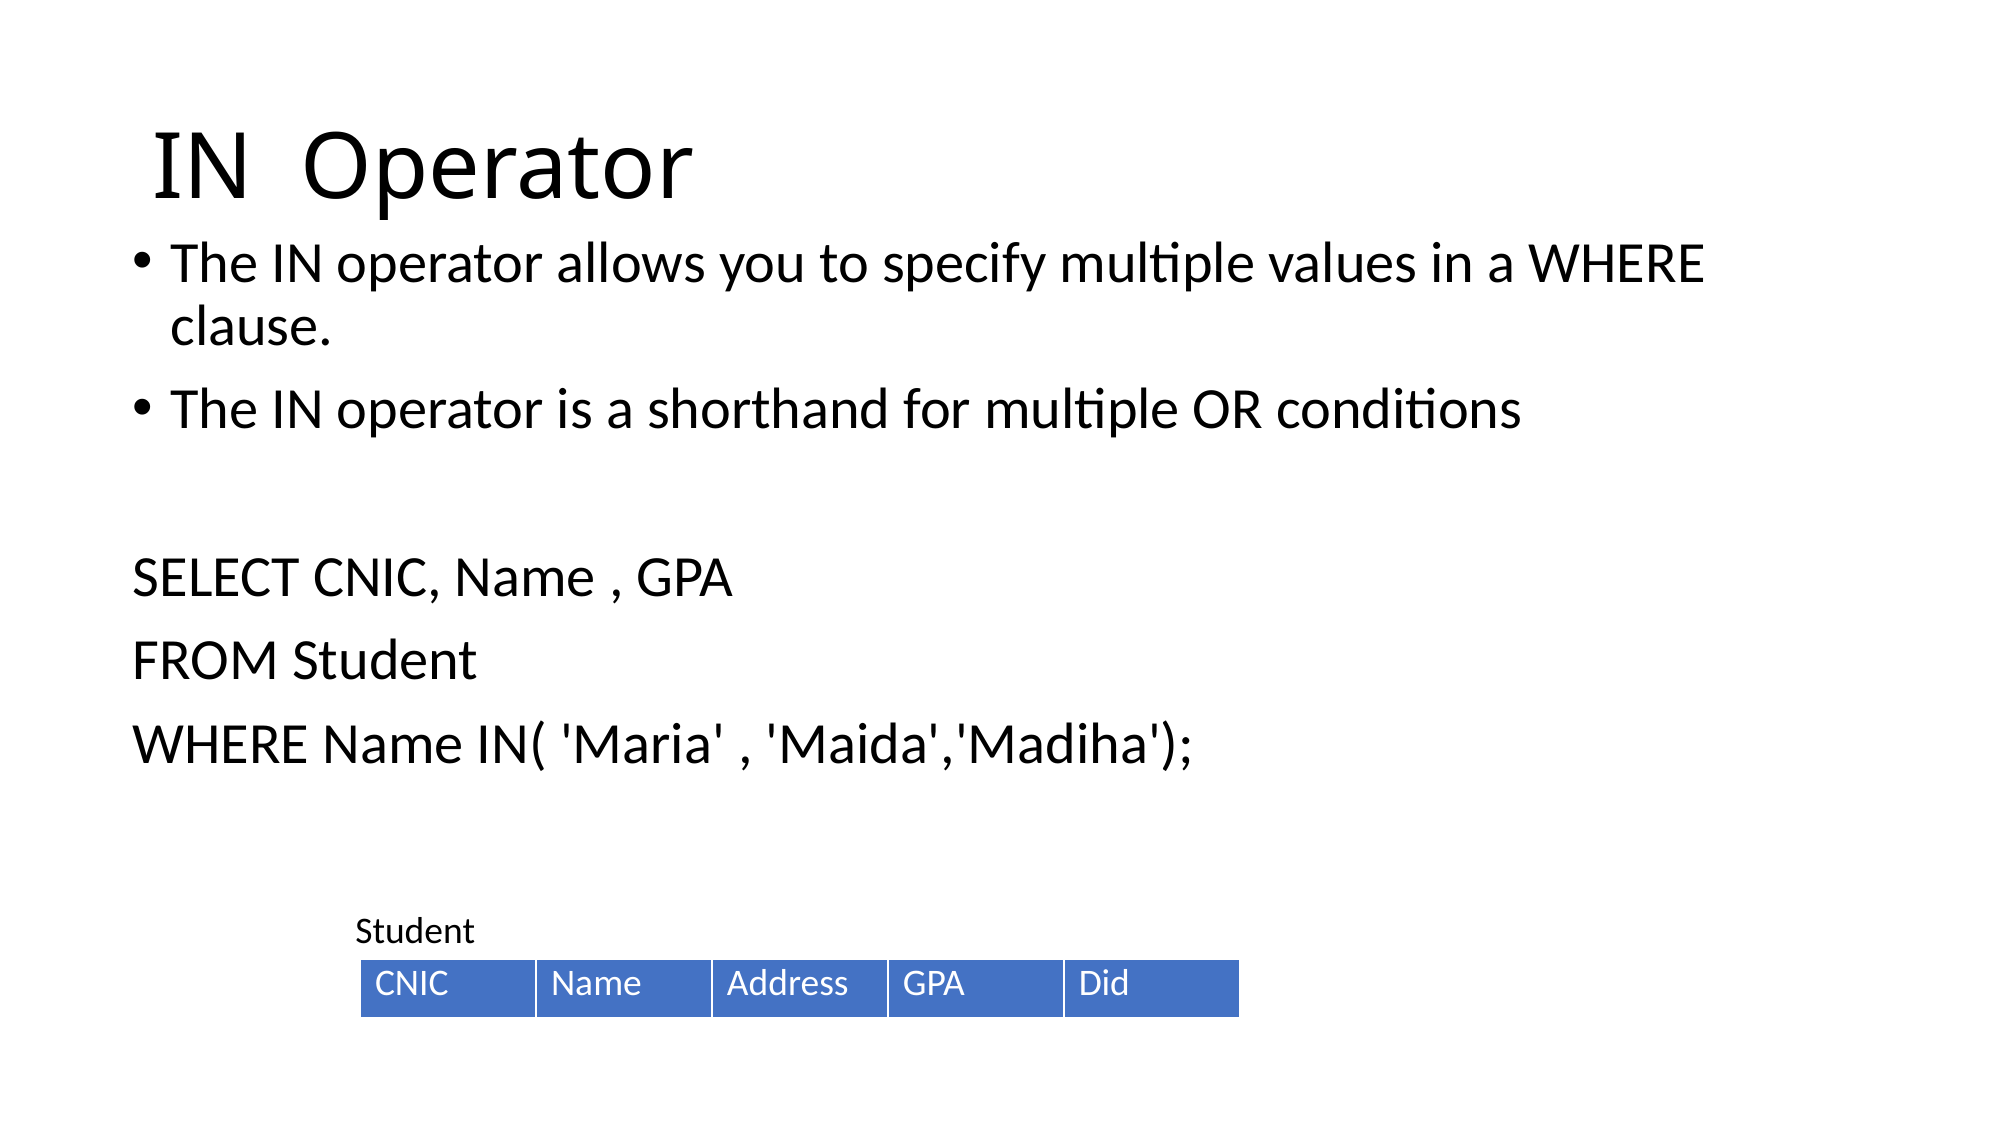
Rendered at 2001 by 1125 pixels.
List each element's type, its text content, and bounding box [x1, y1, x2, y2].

table_header CNIC [361, 960, 535, 1017]
title IN Operator [137, 59, 1863, 278]
list The IN operator allows you to specify multiple values in a WHERE clause. The IN operator is a shorthand for multiple OR conditions SELECT CNIC, Name , GPA FROM Student WHERE Name IN( 'Maria' , 'Maida','Madiha'); [117, 224, 1843, 939]
table_header Address [713, 960, 887, 1017]
table_header GPA [889, 960, 1063, 1017]
text_box Student [340, 898, 791, 959]
table_header Did [1065, 960, 1239, 1017]
table_header Name [537, 960, 711, 1017]
